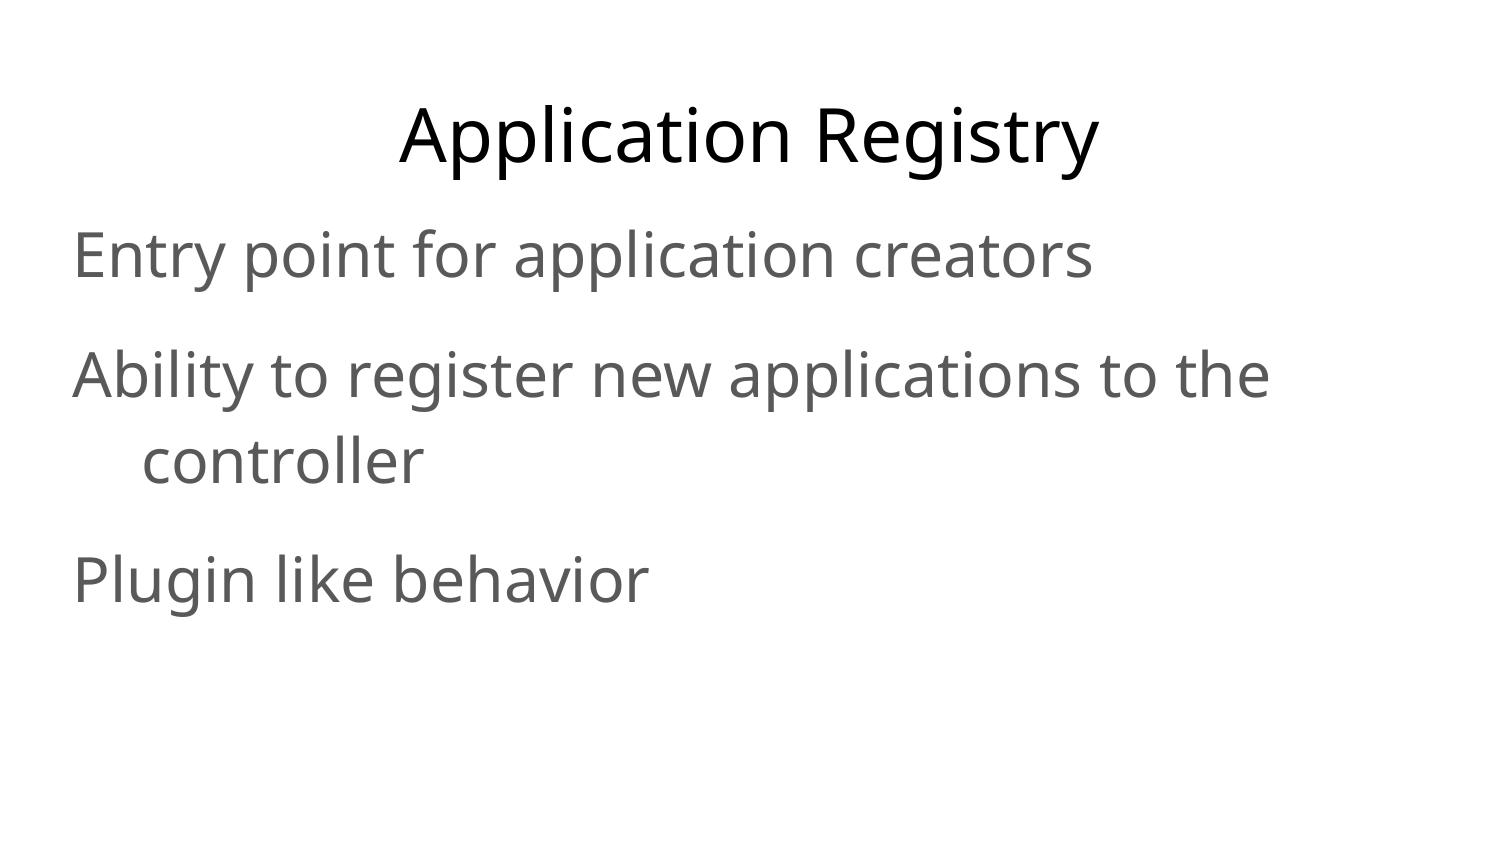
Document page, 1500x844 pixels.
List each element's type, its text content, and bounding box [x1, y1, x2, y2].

list Entry point for application creators Ability to register new applications to the controller Plugin like behavior [51, 189, 1449, 750]
title Application Registry [51, 72, 1449, 167]
